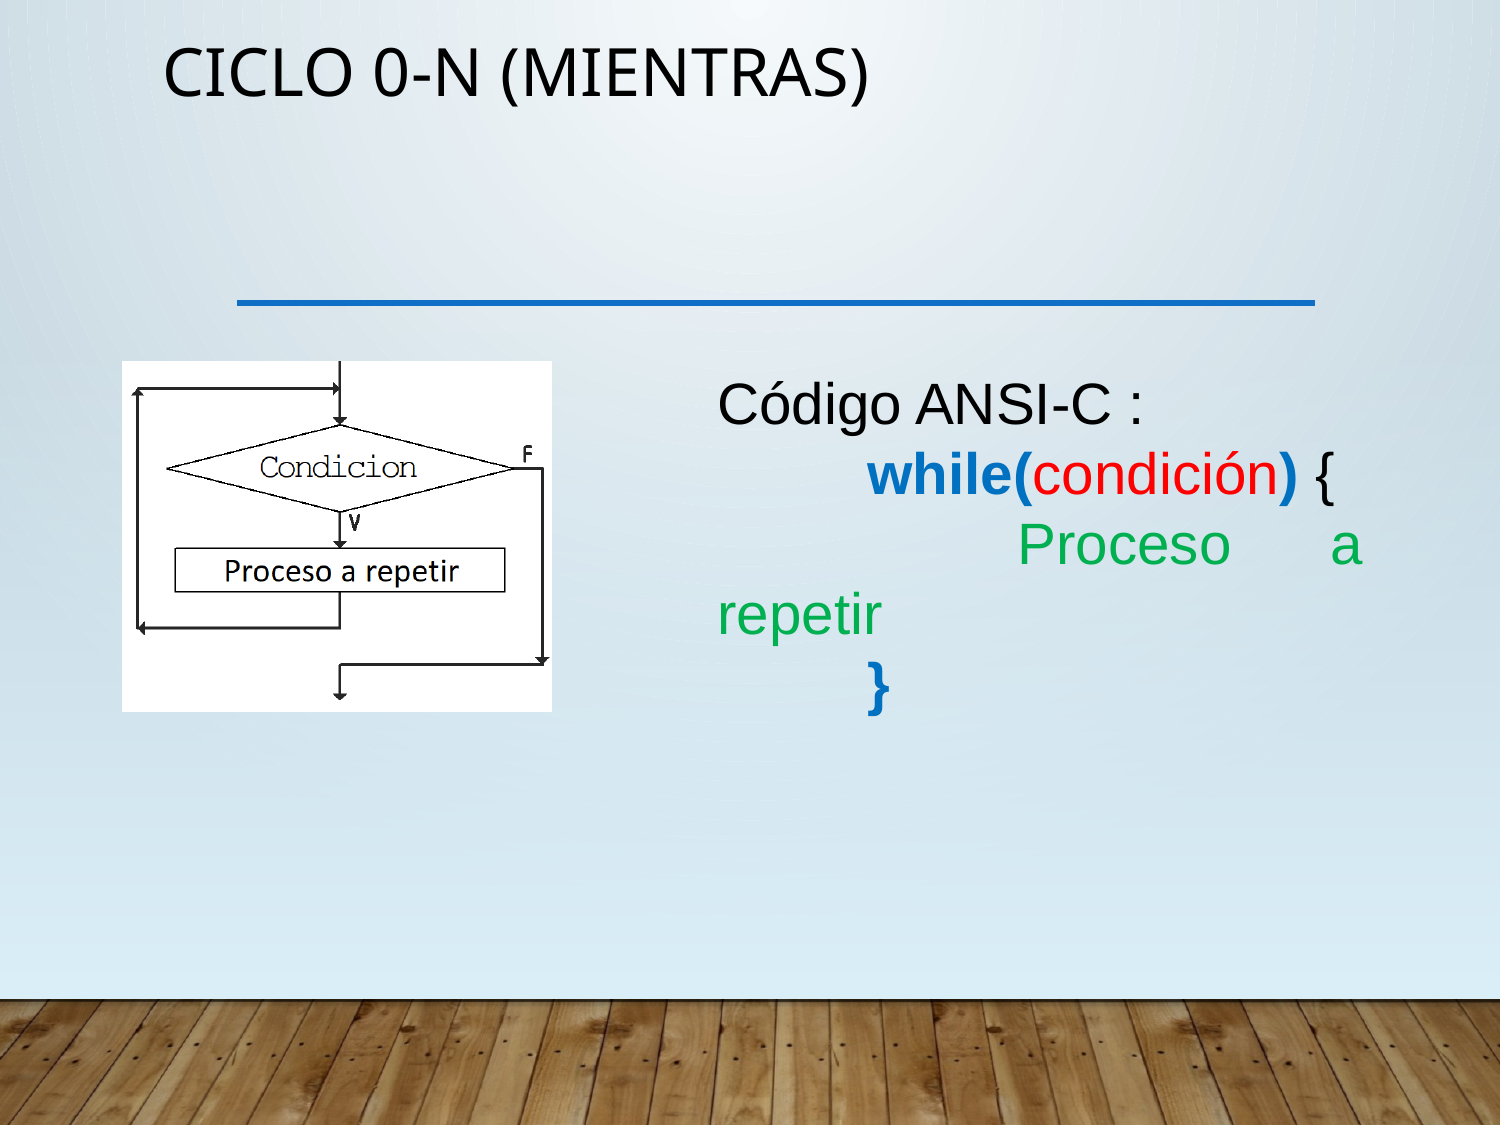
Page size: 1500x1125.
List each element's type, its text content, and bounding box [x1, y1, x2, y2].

picture [0, 999, 1500, 1125]
picture [121, 361, 552, 712]
title Ciclo 0-N (Mientras) [147, 30, 1468, 269]
text_box Código ANSI-C : while(condición) { Proceso a repetir } [702, 359, 1378, 724]
